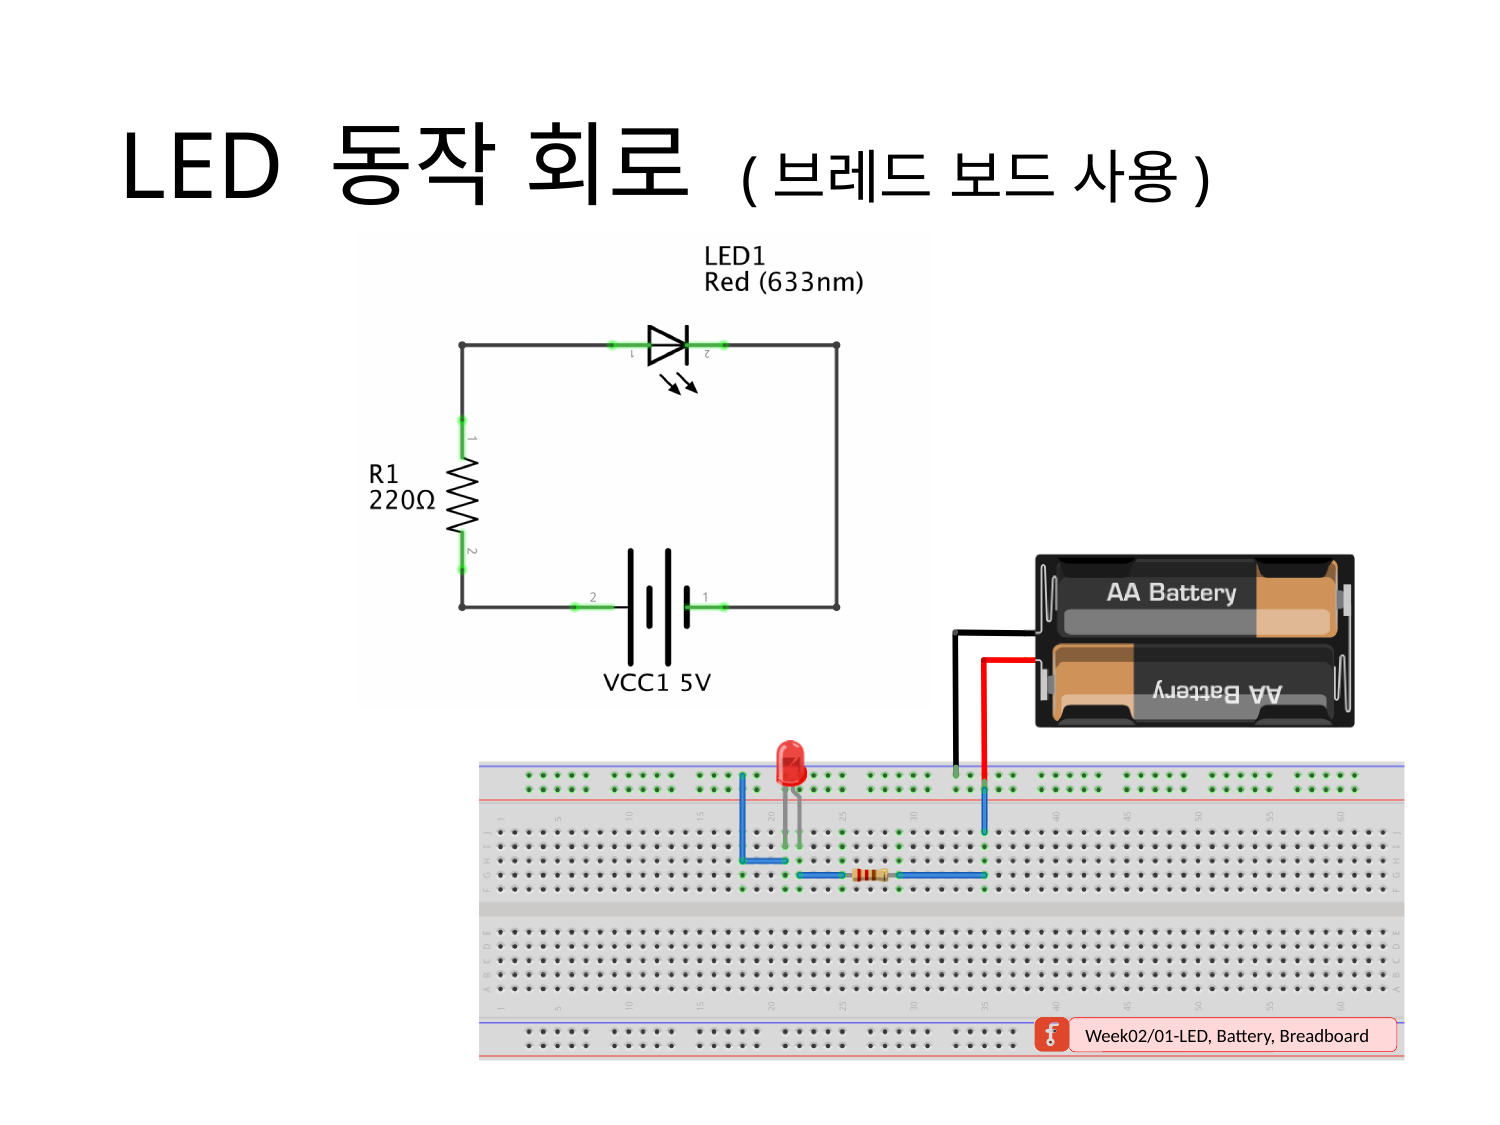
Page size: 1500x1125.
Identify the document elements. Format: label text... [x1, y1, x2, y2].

title LED 동작 회로 (브레드 보드 사용) [103, 59, 1397, 278]
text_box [1034, 1017, 1397, 1052]
picture [356, 232, 1417, 1069]
